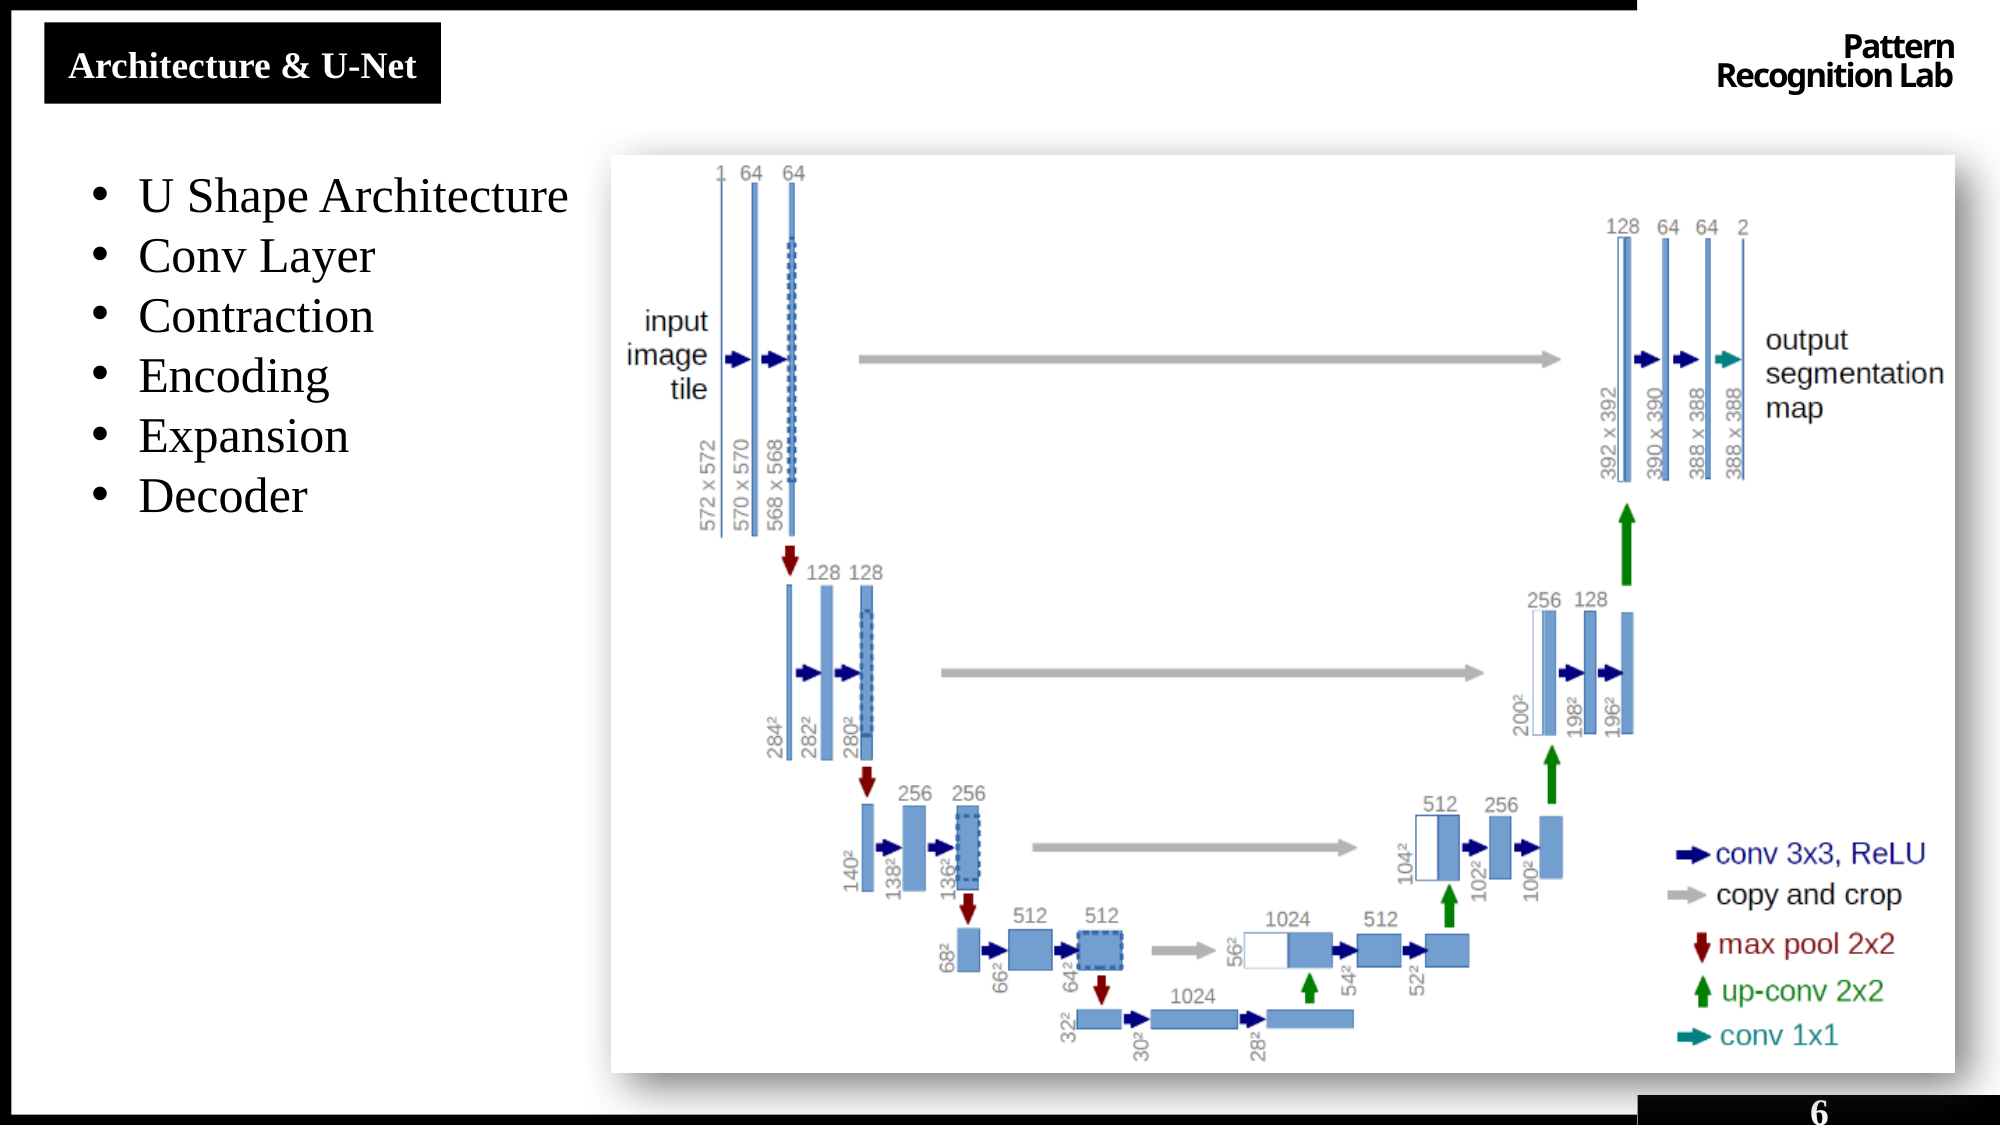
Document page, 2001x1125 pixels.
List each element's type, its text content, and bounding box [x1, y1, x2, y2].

text_box Pattern Recognition Lab [1681, 29, 1955, 95]
slide_number 6 [1991, 1074, 2000, 1094]
text_box U Shape Architecture Conv Layer Contraction Encoding Expansion Decoder [76, 155, 607, 591]
text_box 6 [1637, 1094, 2000, 1125]
picture [611, 155, 1955, 1073]
text_box Architecture & U-Net [43, 21, 442, 105]
